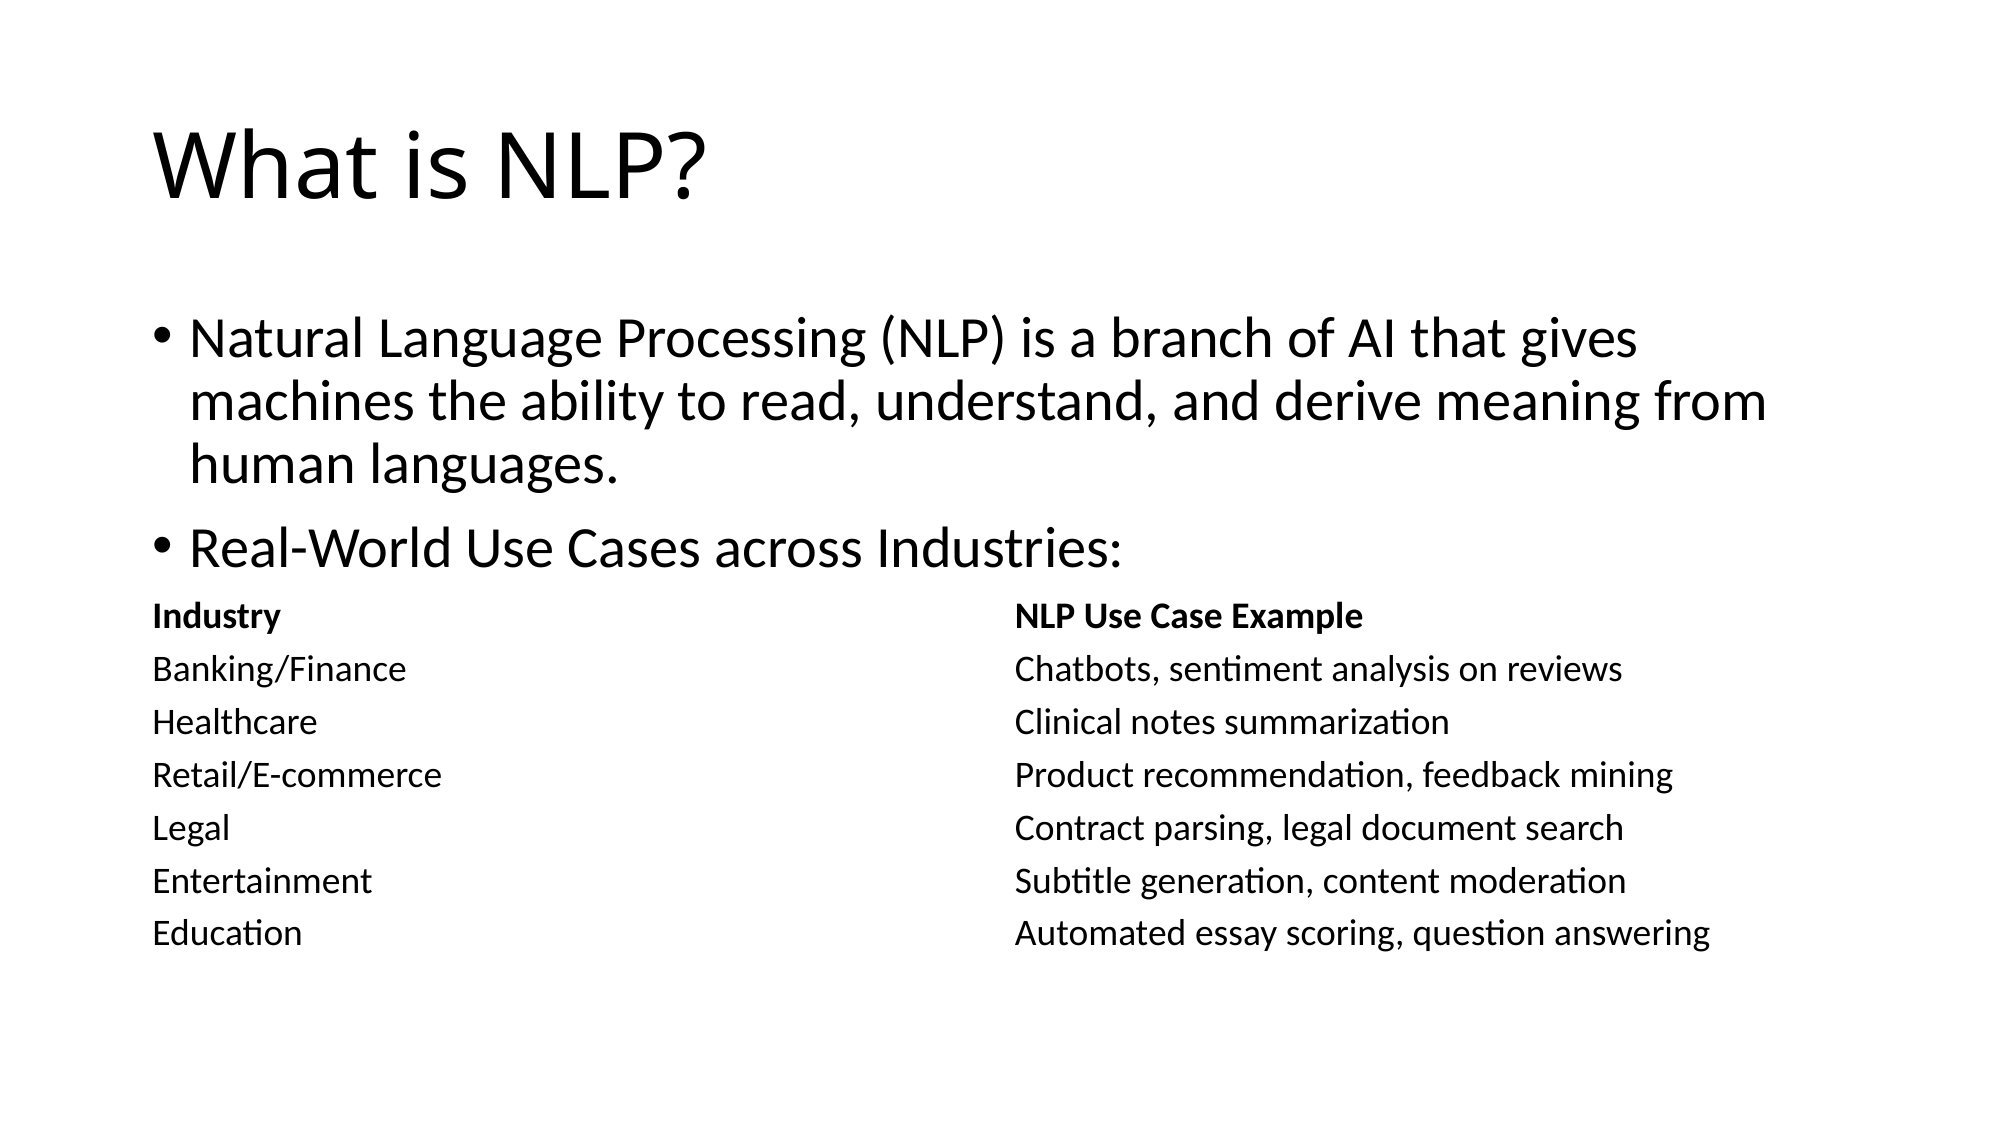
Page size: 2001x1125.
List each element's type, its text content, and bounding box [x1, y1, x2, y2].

title What is NLP? [137, 59, 1863, 278]
table_cell Retail/E-commerce [137, 752, 1000, 804]
table_cell Chatbots, sentiment analysis on reviews [1000, 646, 1862, 699]
table_cell Product recommendation, feedback mining [1000, 752, 1862, 804]
table_header NLP Use Case Example [1000, 593, 1862, 646]
table_cell Clinical notes summarization [1000, 699, 1862, 752]
table_cell Banking/Finance [137, 646, 1000, 699]
table_cell Legal [137, 804, 1000, 857]
table_header Industry [137, 593, 1000, 646]
table_cell Entertainment [137, 857, 1000, 910]
table_cell Automated essay scoring, question answering [1000, 910, 1862, 963]
list Natural Language Processing (NLP) is a branch of AI that gives machines the ability to read, understand, and derive meaning from human languages. Real-World Use Cases across Industries: [137, 299, 1863, 1014]
table_cell Contract parsing, legal document search [1000, 804, 1862, 857]
table_cell Healthcare [137, 699, 1000, 752]
table_cell Subtitle generation, content moderation [1000, 857, 1862, 910]
table_cell Education [137, 910, 1000, 963]
